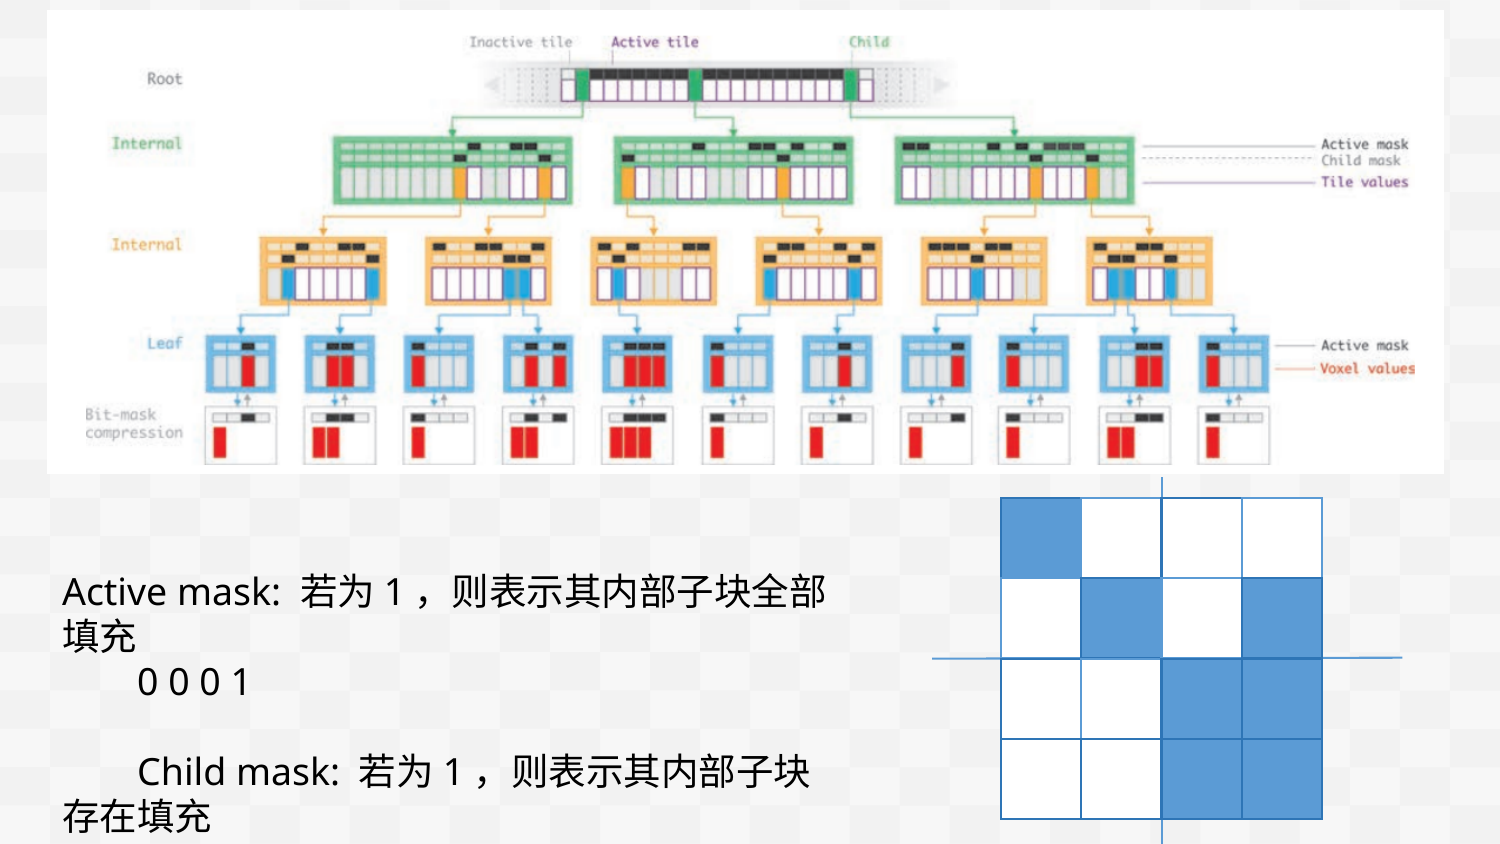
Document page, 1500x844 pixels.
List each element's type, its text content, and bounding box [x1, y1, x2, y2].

picture [47, 10, 1444, 474]
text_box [932, 477, 1403, 844]
text_box Active mask: 若为1，则表示其内部子块全部填充 0 0 0 1 Child mask: 若为1，则表示其内部子块存在填充 1 1 0 0 [47, 560, 858, 821]
